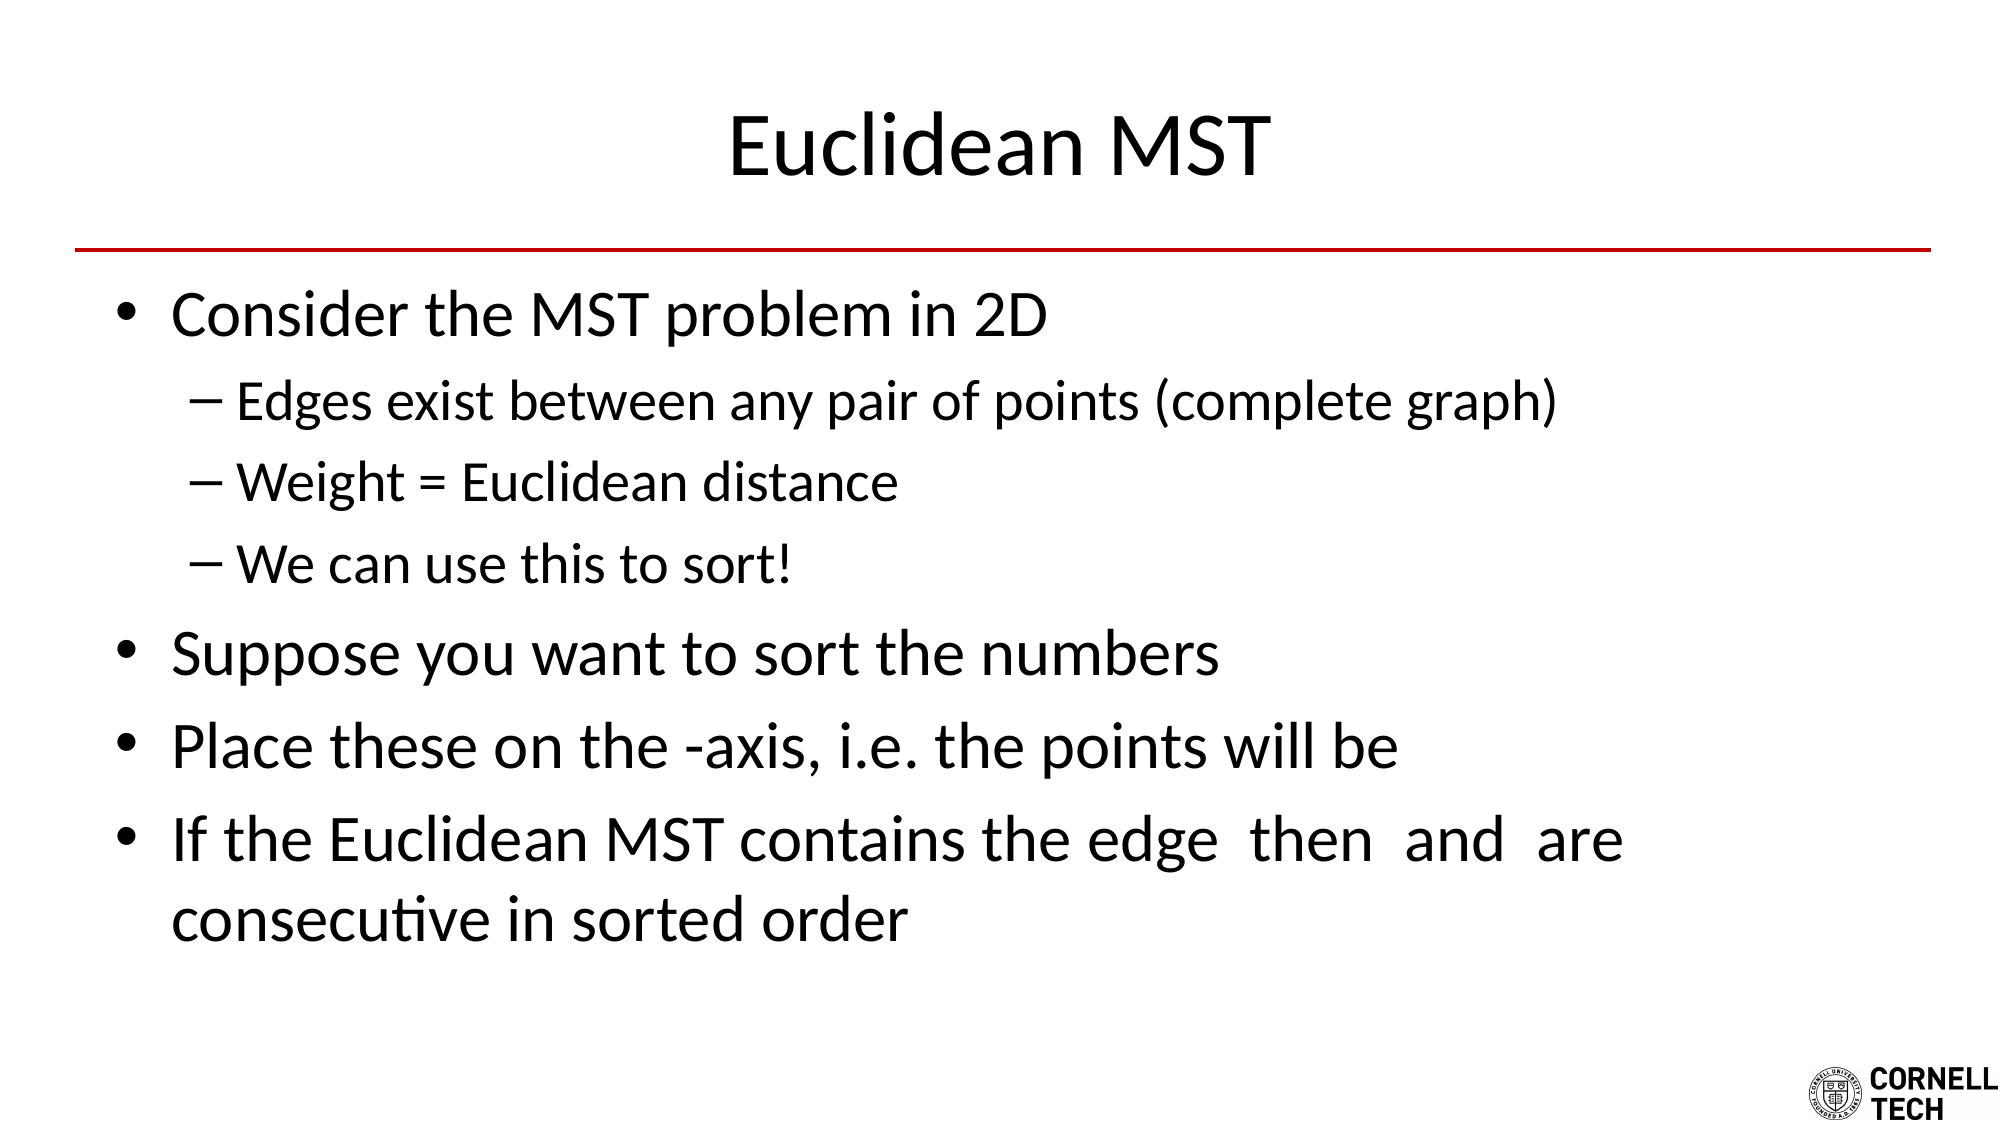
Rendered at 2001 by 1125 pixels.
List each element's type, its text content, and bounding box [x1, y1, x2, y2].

picture [1809, 1067, 1998, 1120]
title Euclidean MST [99, 45, 1900, 233]
